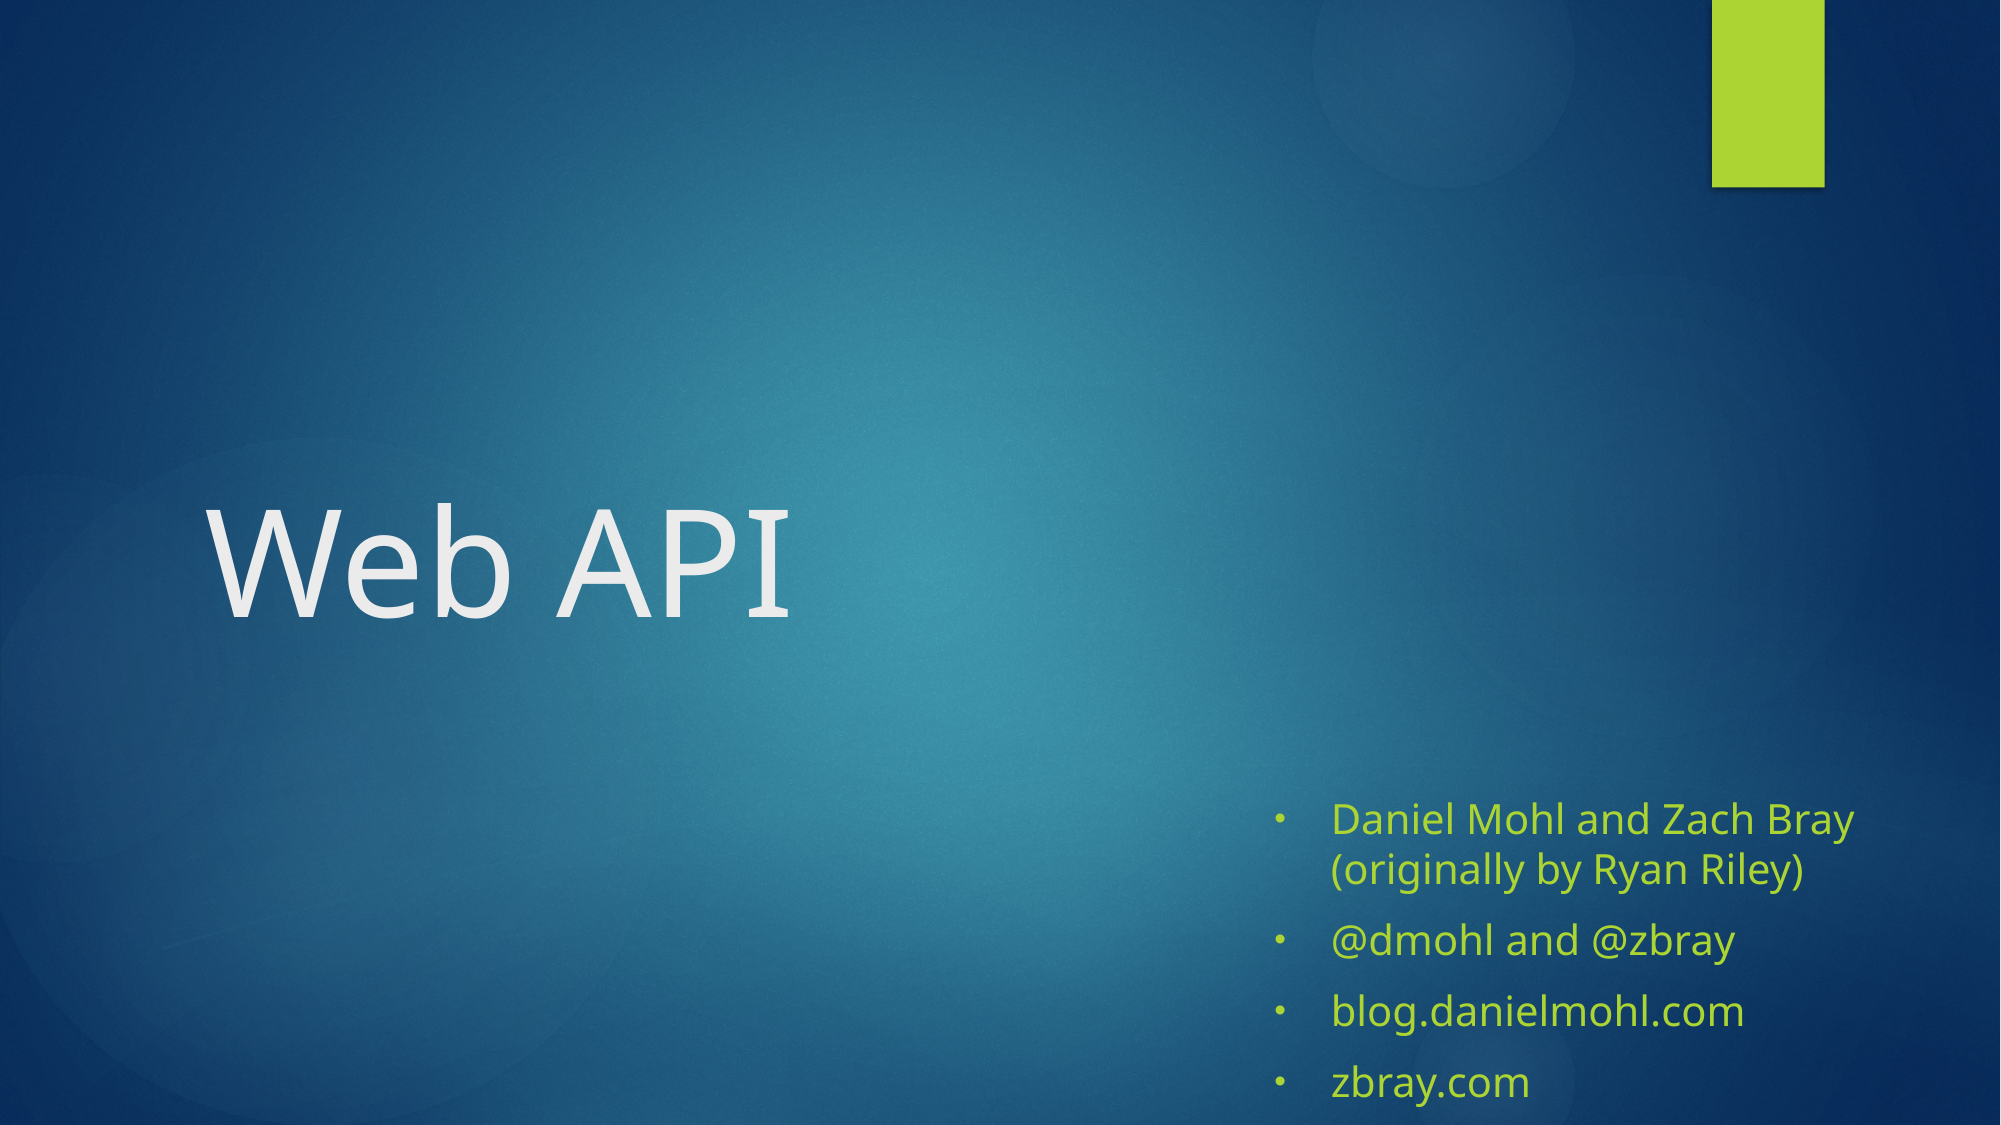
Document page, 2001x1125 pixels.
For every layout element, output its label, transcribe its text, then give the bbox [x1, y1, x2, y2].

text_box Daniel Mohl and Zach Bray (originally by Ryan Riley) @dmohl and @zbray blog.danielmohl.com zbray.com [1259, 785, 1970, 1117]
title Web API [189, 108, 1638, 655]
